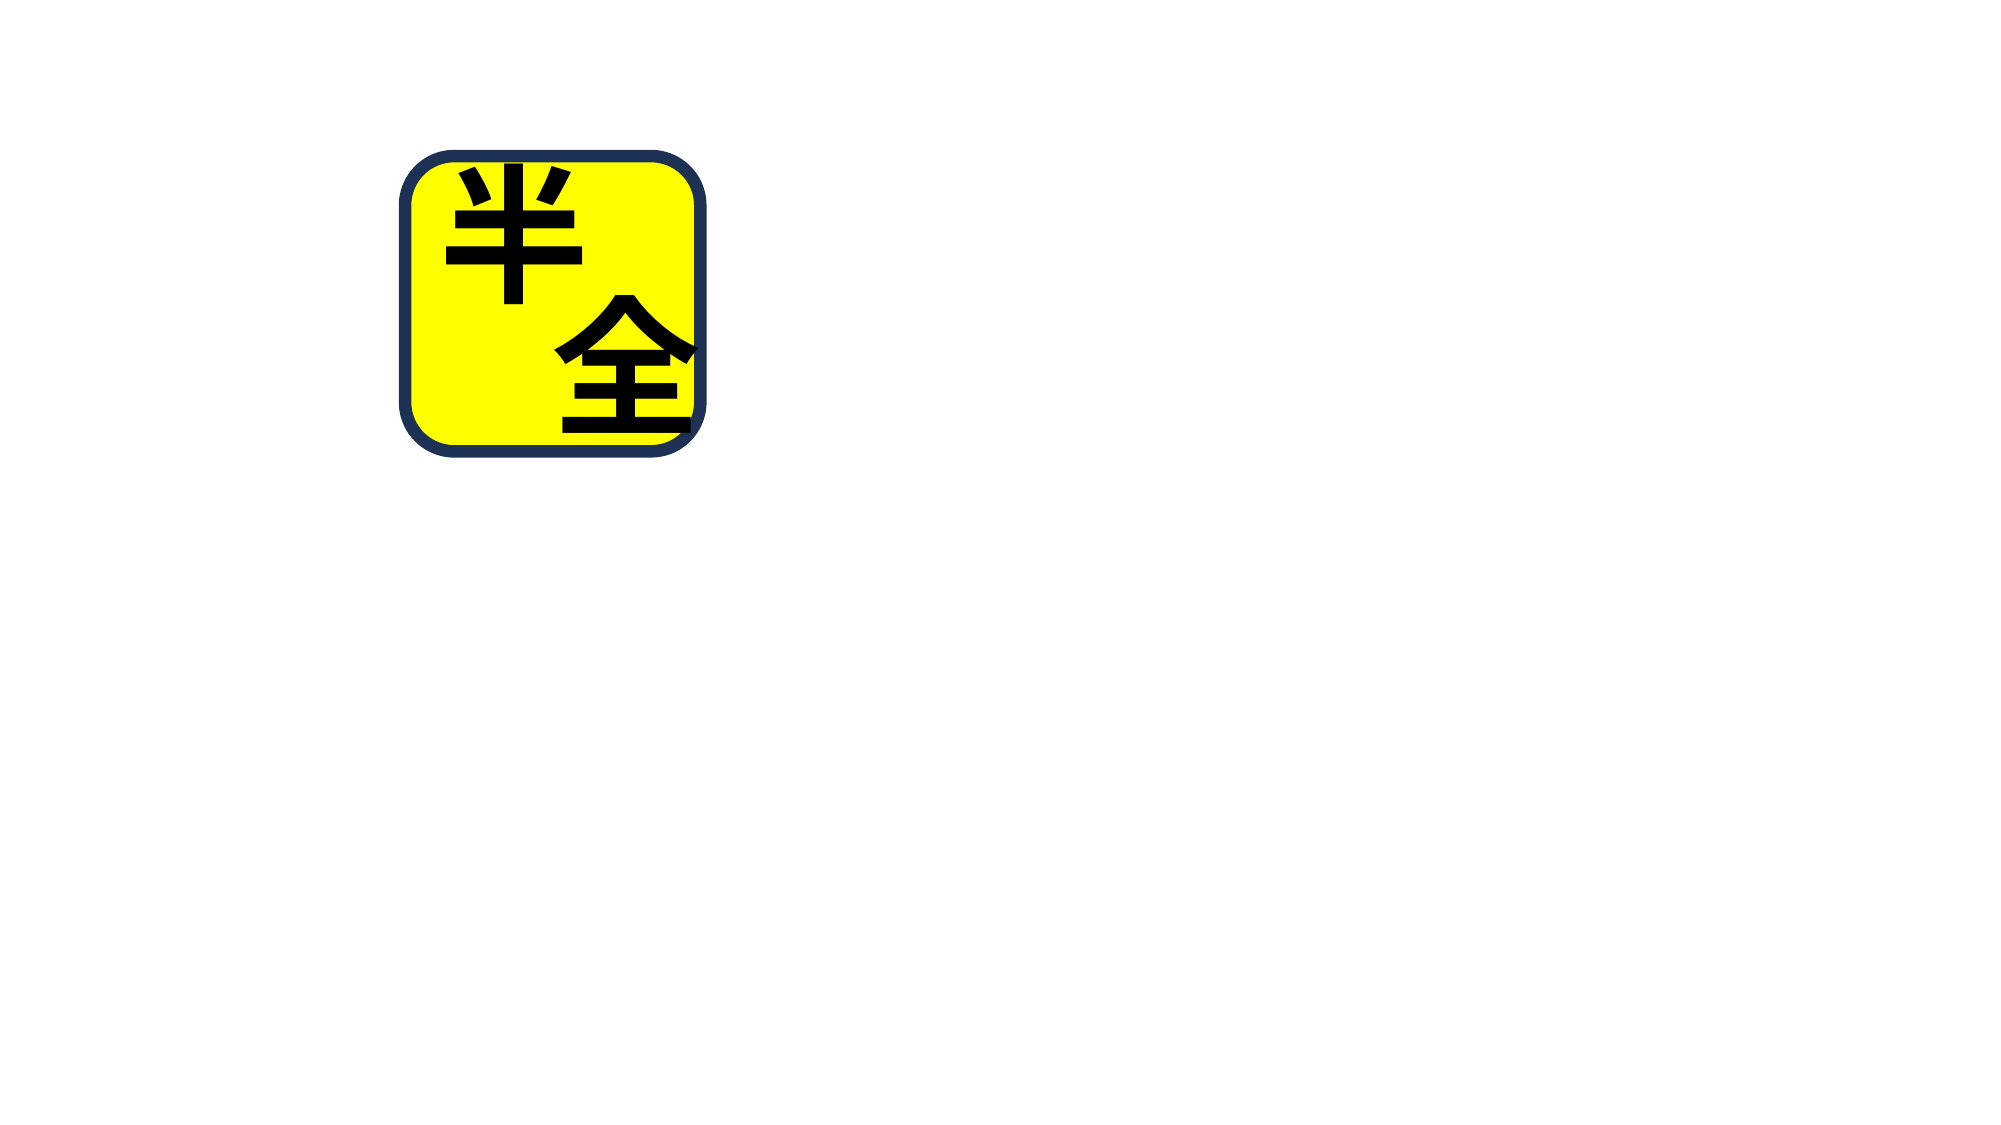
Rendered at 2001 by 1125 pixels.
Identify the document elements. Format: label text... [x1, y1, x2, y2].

text_box 全 [536, 265, 674, 461]
text_box [404, 165, 536, 453]
text_box [562, 155, 702, 447]
text_box 半 [424, 133, 562, 329]
